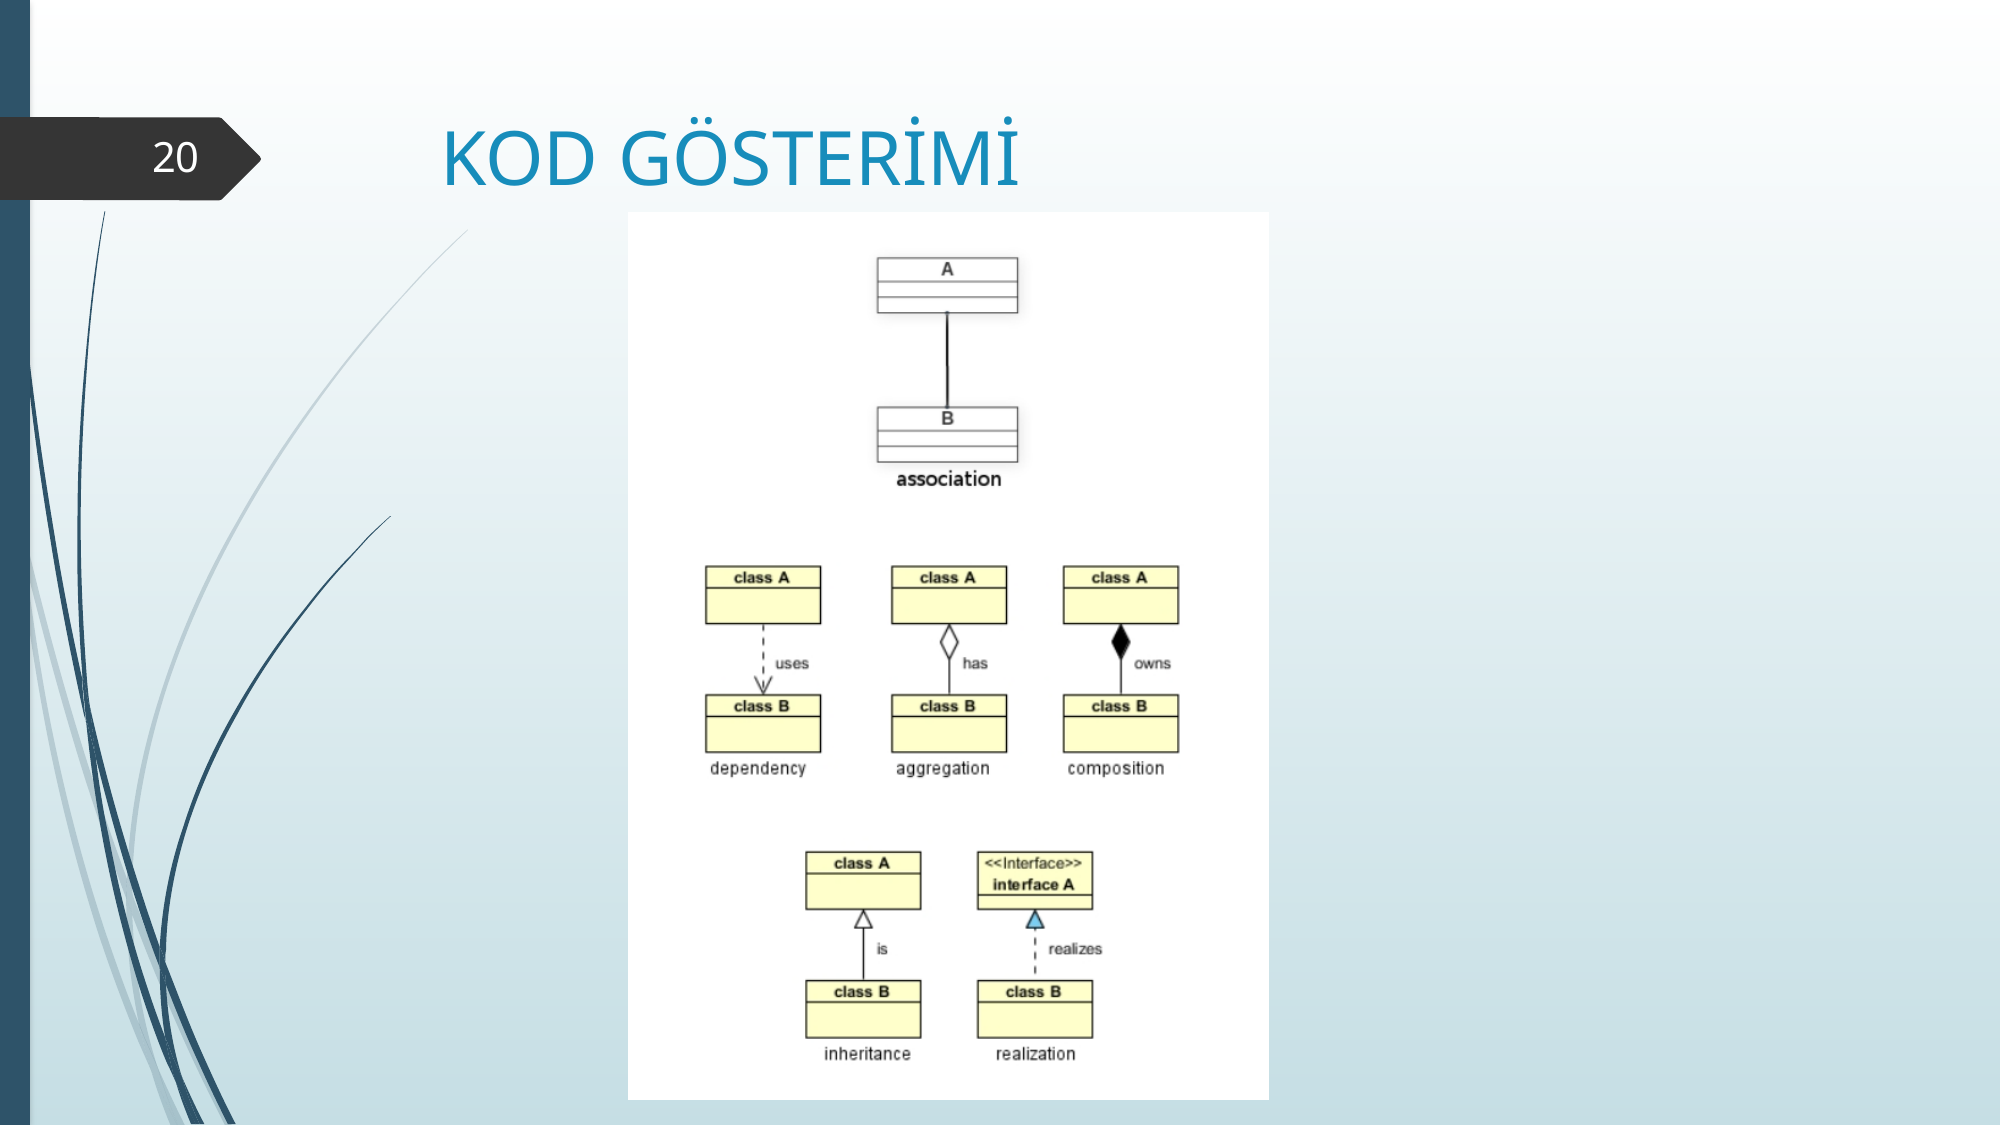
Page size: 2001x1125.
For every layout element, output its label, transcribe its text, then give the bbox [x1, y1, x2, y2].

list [627, 212, 1269, 1100]
title KOD GÖSTERİMİ [425, 102, 1888, 313]
slide_number 20 [87, 129, 216, 190]
